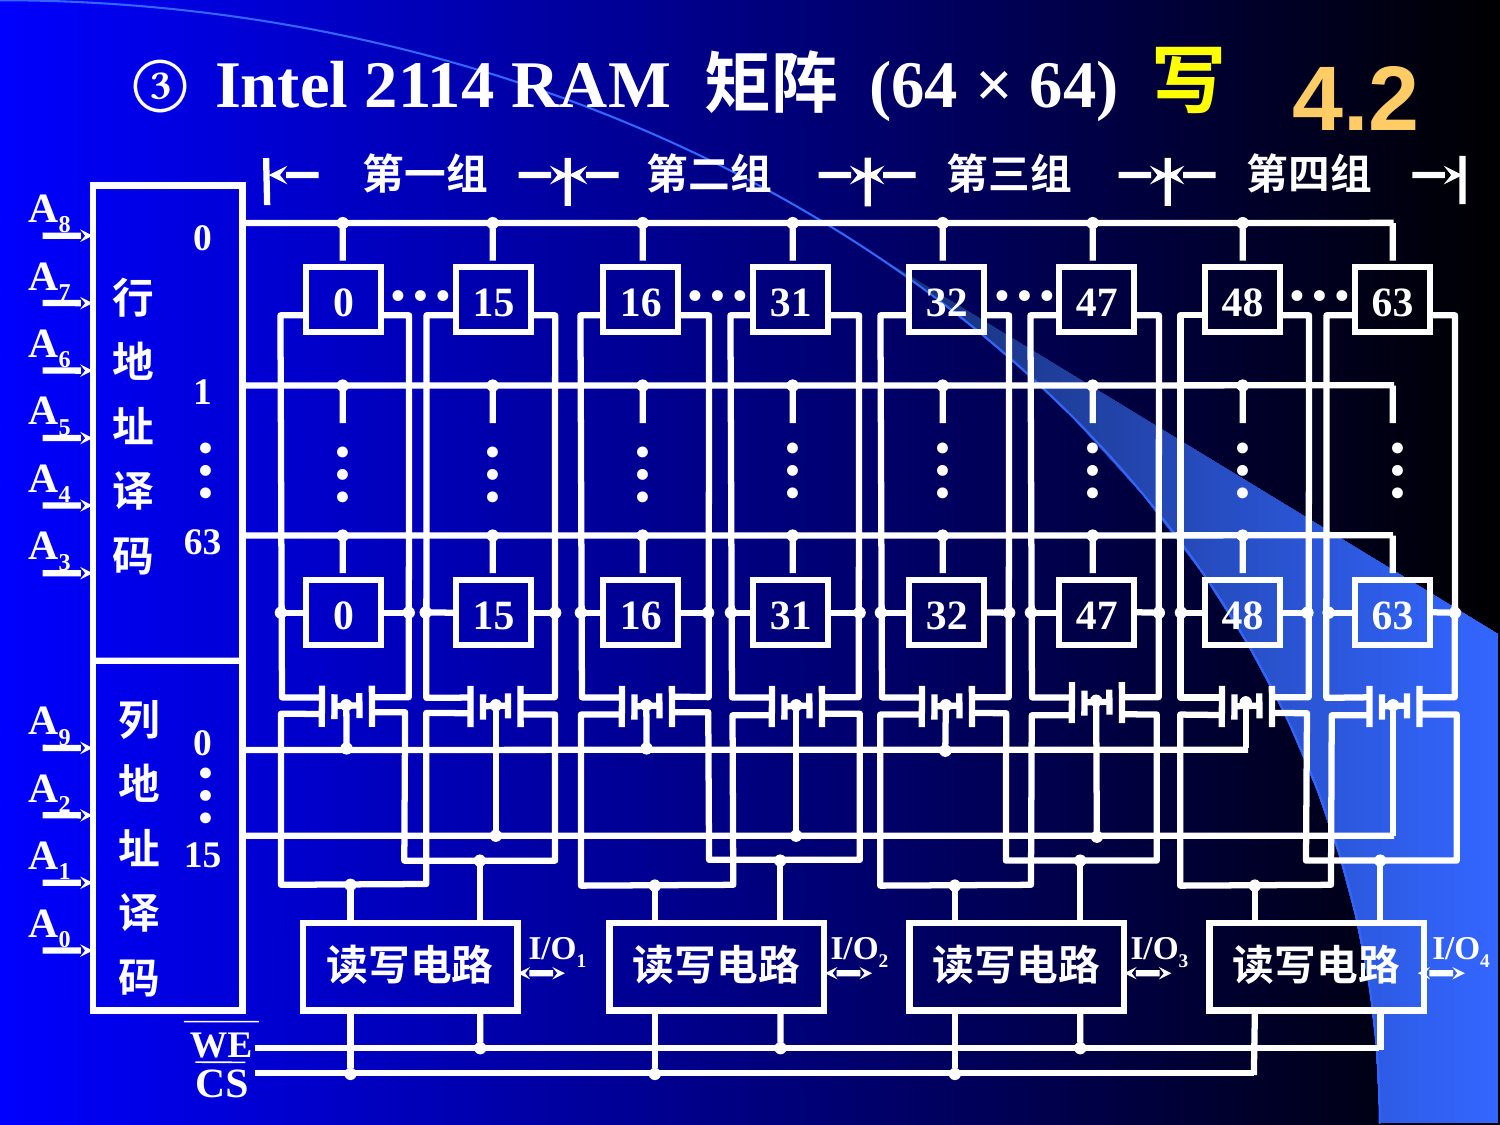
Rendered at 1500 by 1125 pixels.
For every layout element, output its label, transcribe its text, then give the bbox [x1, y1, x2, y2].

text_box 4.2 [1262, 24, 1450, 139]
text_box ③ Intel 2114 RAM 矩阵 (64 × 64) 写 [99, 24, 1300, 130]
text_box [266, 139, 1463, 207]
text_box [12, 173, 1500, 1114]
